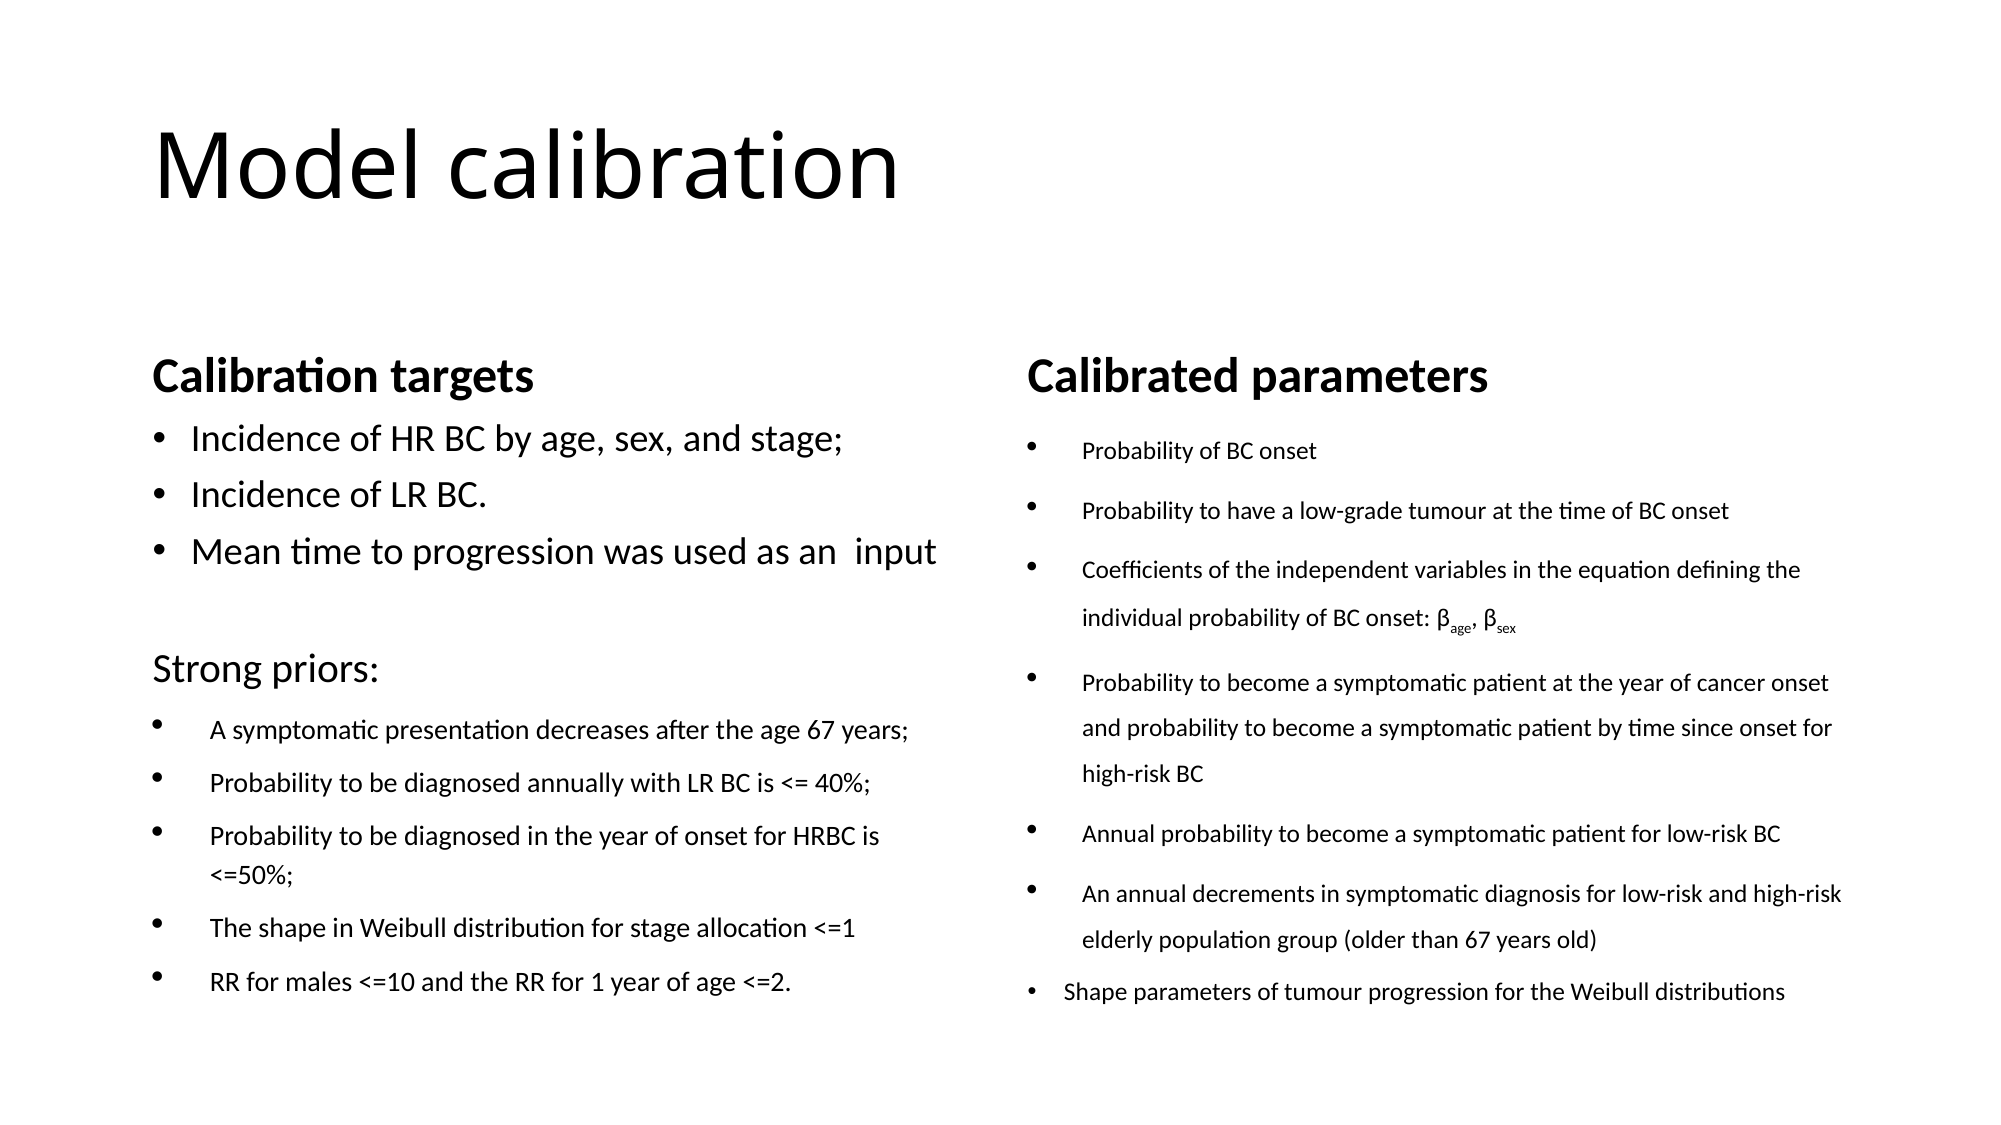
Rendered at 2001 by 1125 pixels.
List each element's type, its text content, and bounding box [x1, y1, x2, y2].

list Probability of BC onset Probability to have a low-grade tumour at the time of BC onset Coefficients of the independent variables in the equation defining the individual probability of BC onset: βage, βsex Probability to become a symptomatic patient at the year of cancer onset and probability to become a symptomatic patient by time since onset for high-risk BC Annual probability to become a symptomatic patient for low-risk BC An annual decrements in symptomatic diagnosis for low-risk and high-risk elderly population group (older than 67 years old) Shape parameters of tumour progression for the Weibull distributions [1012, 410, 1863, 1016]
list Calibration targets [137, 275, 984, 410]
title Model calibration [137, 59, 1863, 278]
list Incidence of HR BC by age, sex, and stage; Incidence of LR BC. Mean time to progression was used as an input Strong priors: A symptomatic presentation decreases after the age 67 years; Probability to be diagnosed annually with LR BC is <= 40%; Probability to be diagnosed in the year of onset for HRBC is <=50%; The shape in Weibull distribution for stage allocation <=1 RR for males <=10 and the RR for 1 year of age <=2. [137, 410, 984, 1016]
list Calibrated parameters [1012, 275, 1863, 410]
